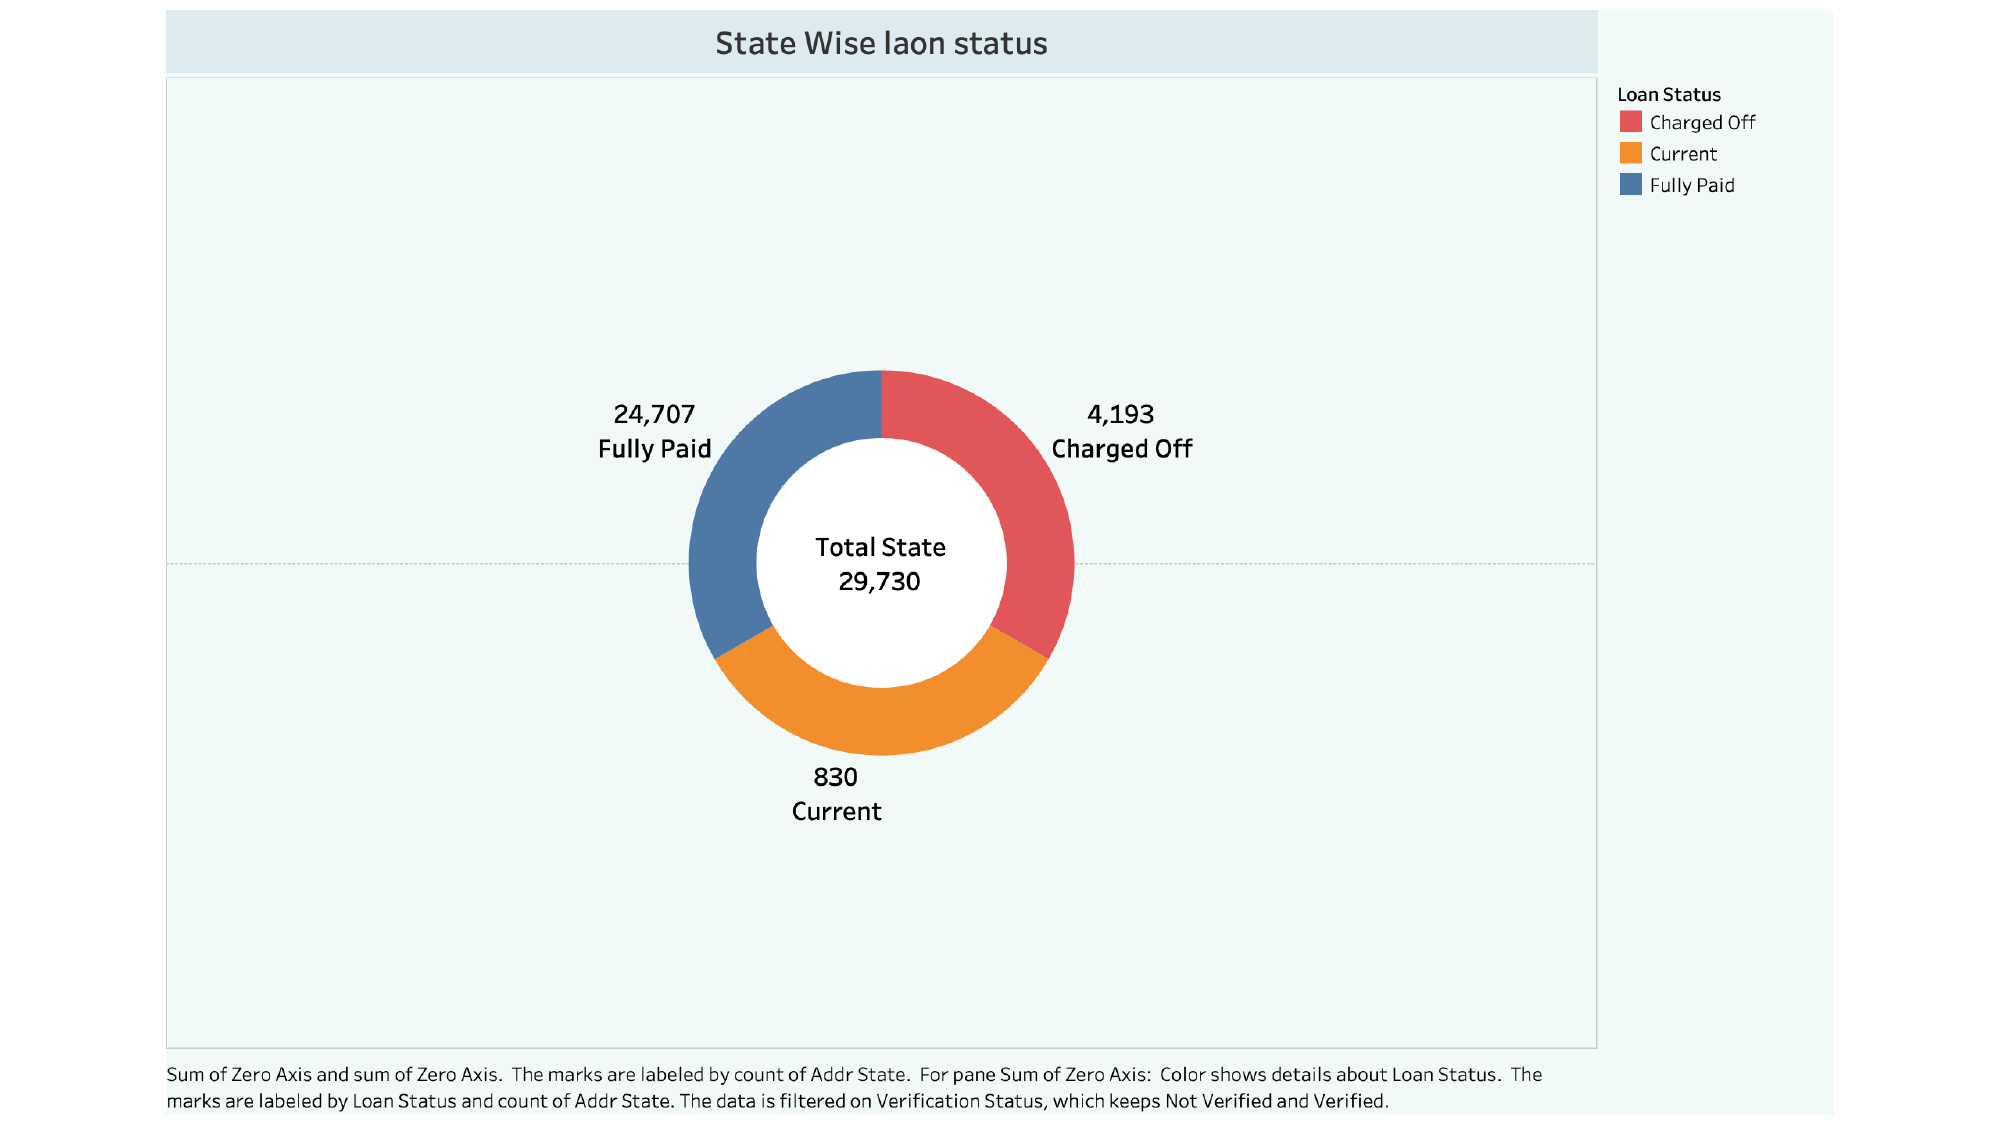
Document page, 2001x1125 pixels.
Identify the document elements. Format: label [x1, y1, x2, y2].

picture [166, 10, 1834, 1115]
